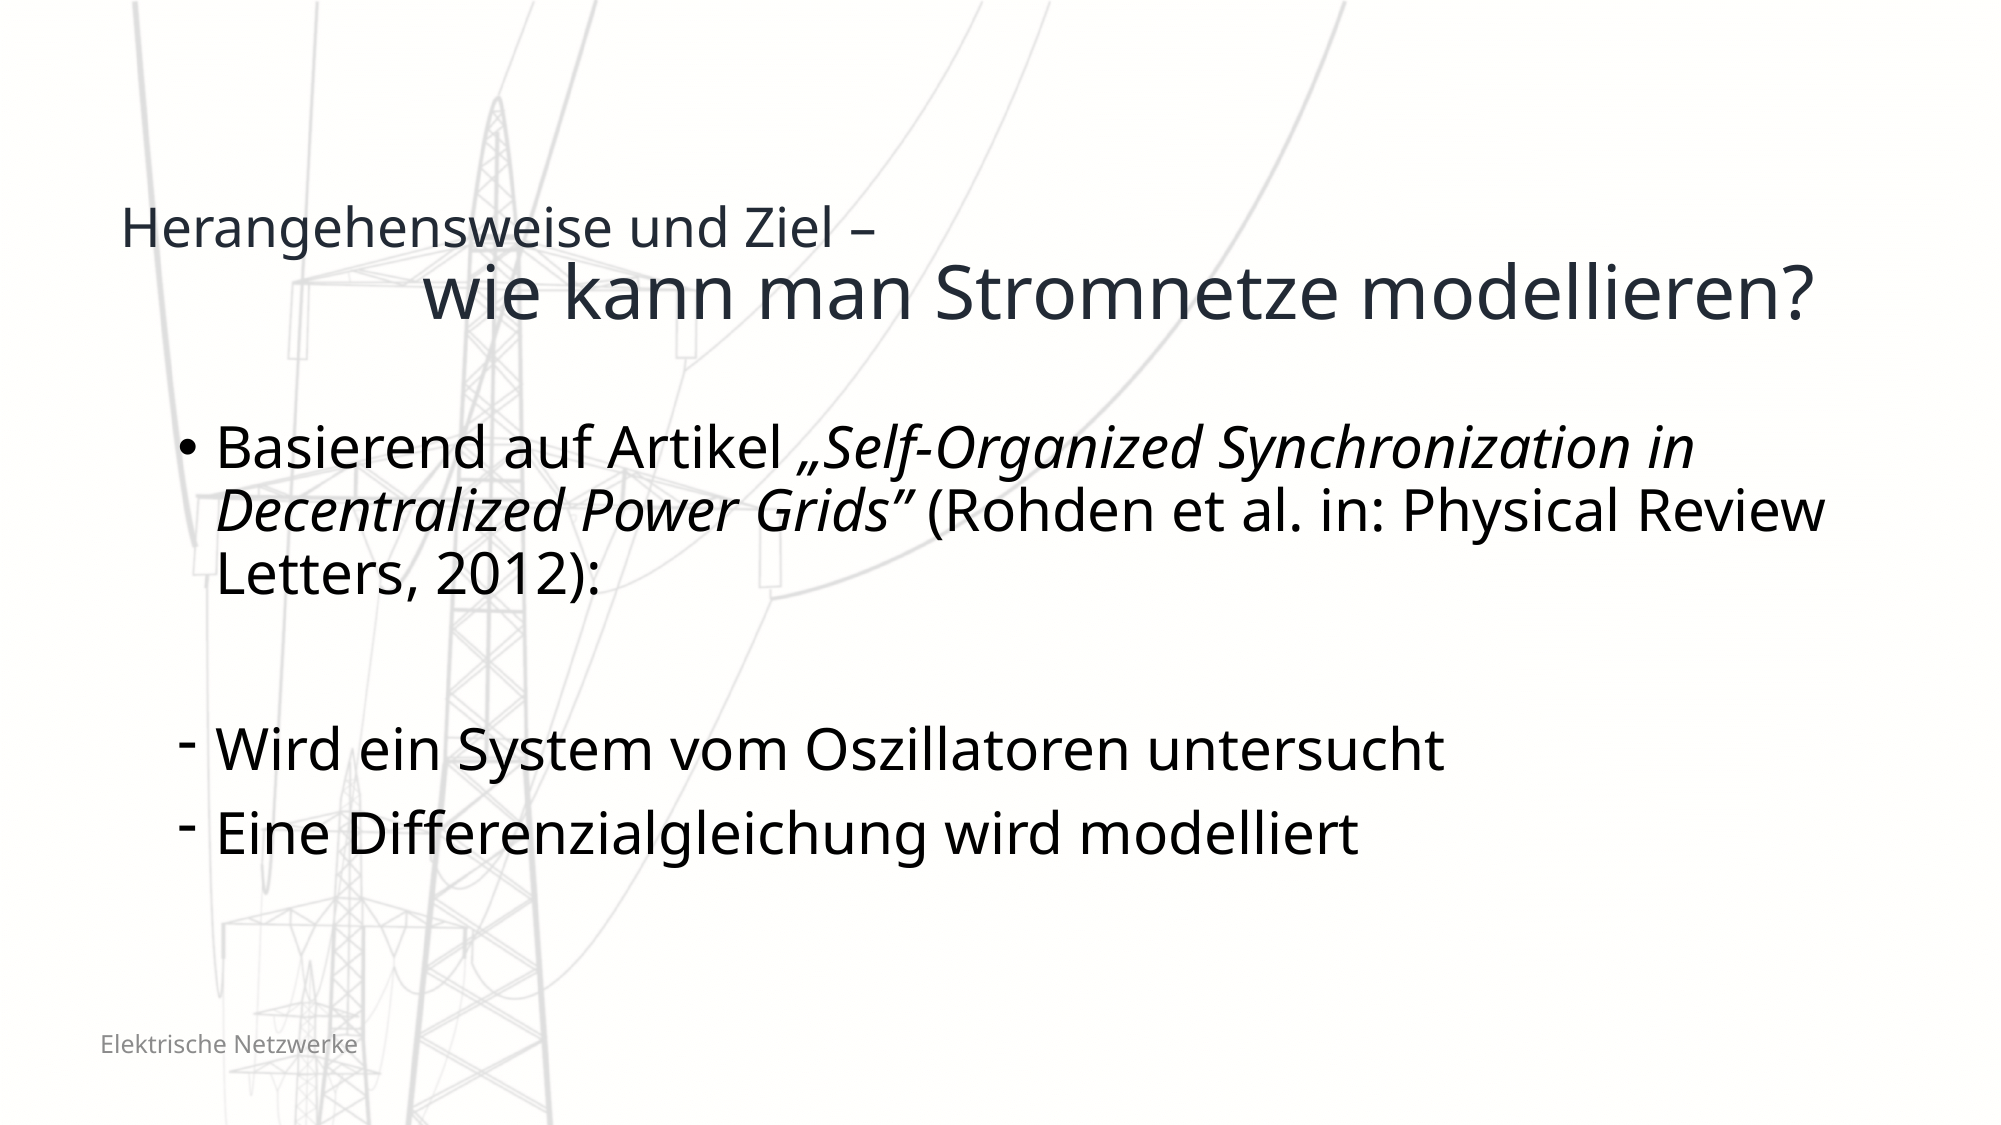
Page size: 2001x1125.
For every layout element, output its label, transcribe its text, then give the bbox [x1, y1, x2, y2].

text_box Elektrische Netzwerke [0, 1013, 459, 1074]
list Basierend auf Artikel „Self-Organized Synchronization in Decentralized Power Grids” (Rohden et al. in: Physical Review Letters, 2012): Wird ein System vom Oszillatoren untersucht Eine Differenzialgleichung wird modelliert [162, 411, 1888, 1125]
title Herangehensweise und Ziel – [105, 191, 1831, 334]
text_box wie kann man Stromnetze modellieren? [407, 237, 1831, 342]
